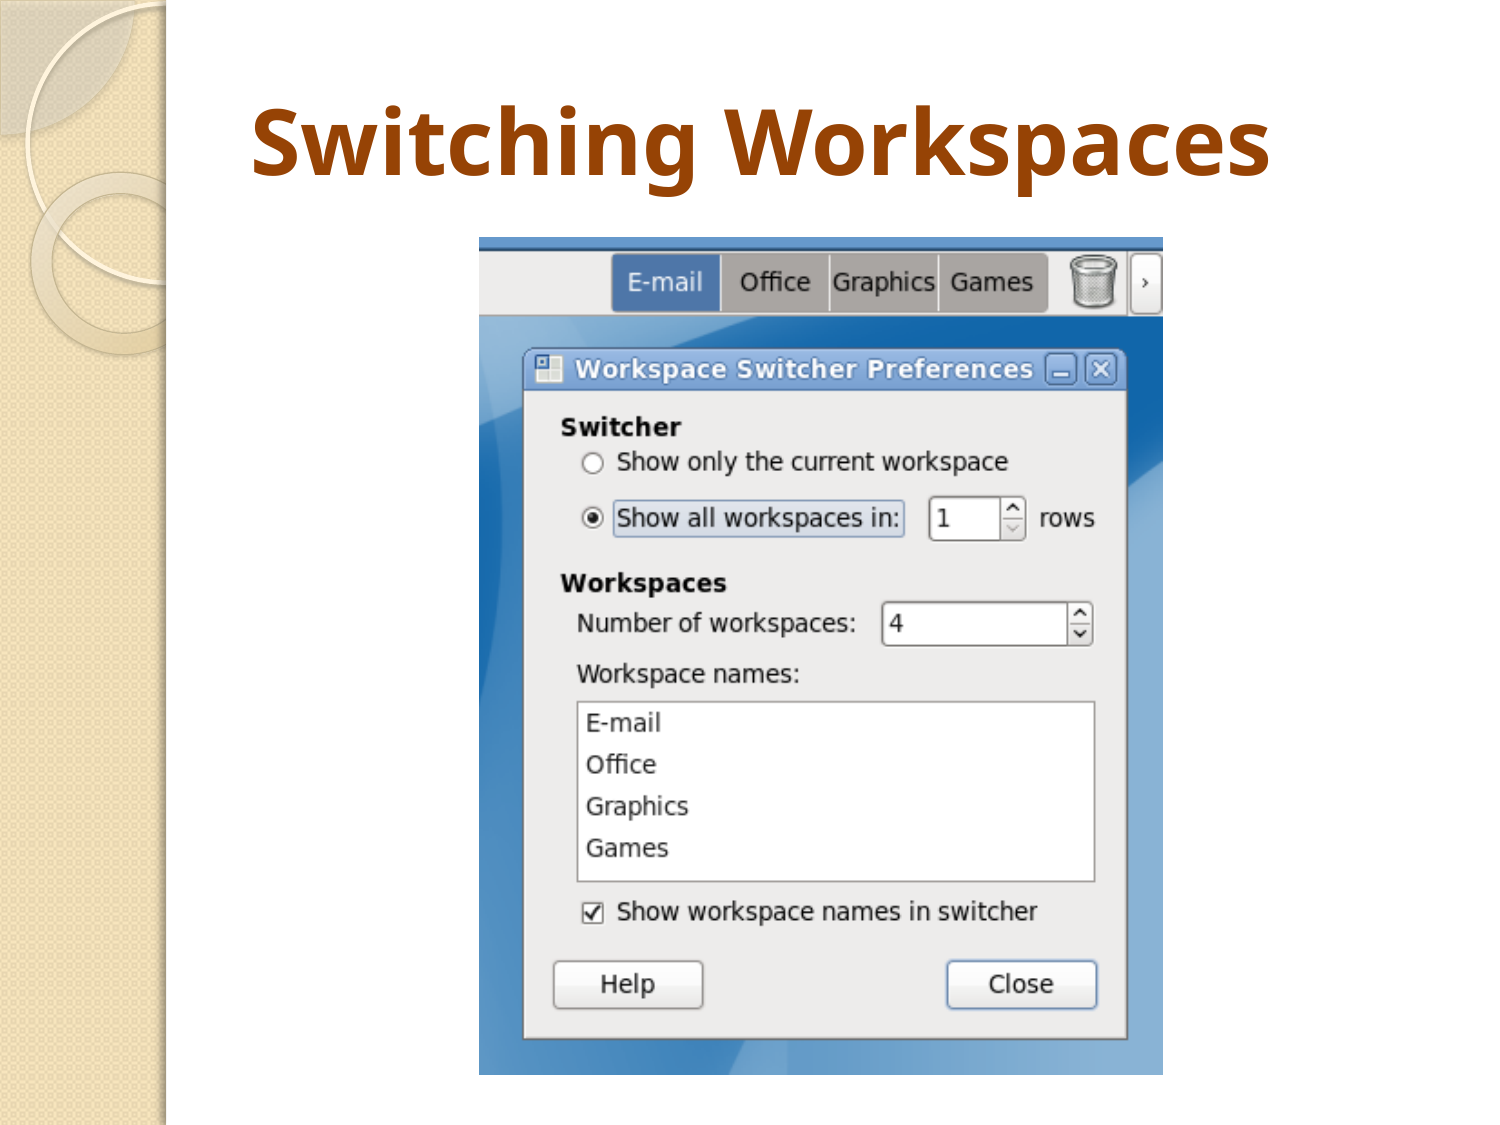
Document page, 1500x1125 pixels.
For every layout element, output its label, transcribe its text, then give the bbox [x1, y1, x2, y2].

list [478, 237, 1163, 1076]
title Switching Workspaces [235, 45, 1466, 233]
